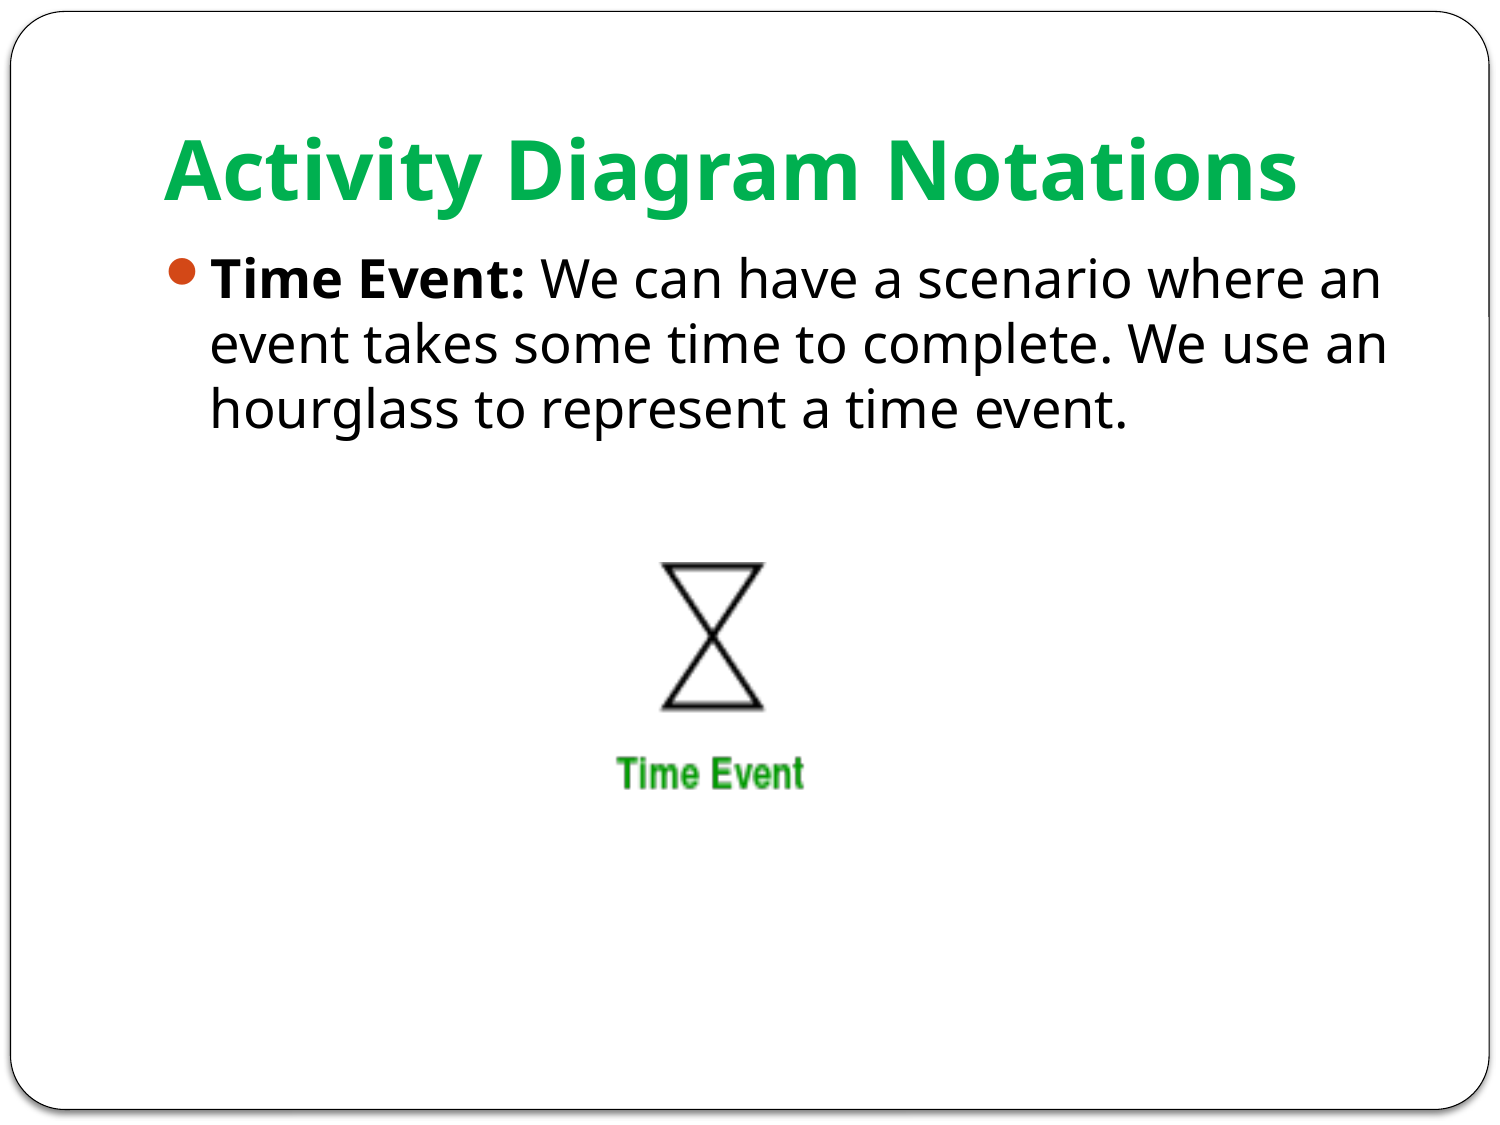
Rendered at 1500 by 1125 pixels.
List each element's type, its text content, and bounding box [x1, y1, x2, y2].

picture [612, 562, 855, 812]
title Activity Diagram Notations [150, 45, 1425, 233]
list Time Event: We can have a scenario where an event takes some time to complete. We use an hourglass to represent a time event. [150, 237, 1425, 988]
